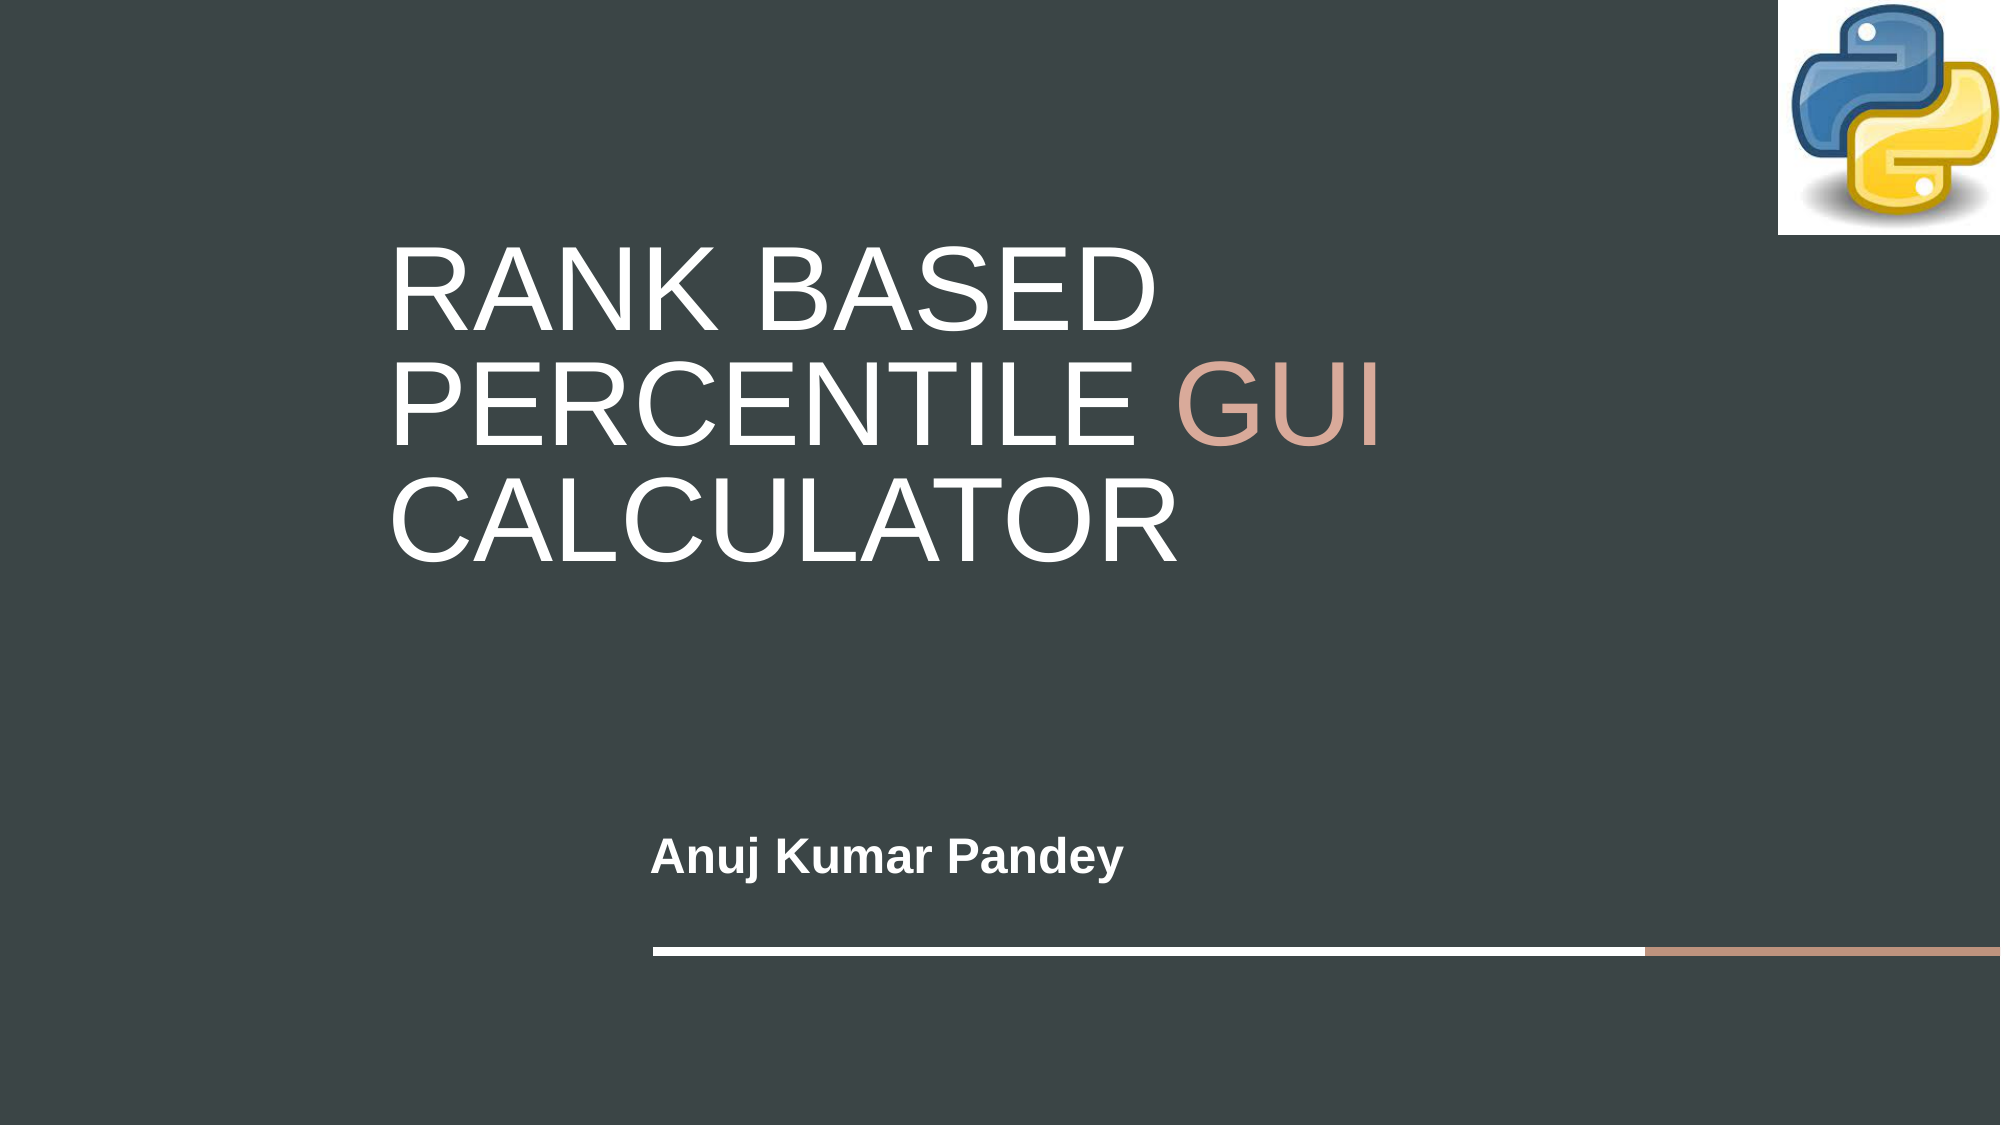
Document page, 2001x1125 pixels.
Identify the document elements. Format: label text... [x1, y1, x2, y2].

subtitle Anuj Kumar Pandey [634, 828, 1535, 891]
picture [1778, 0, 2000, 235]
title Rank Based Percentile Gui Calculator [371, 231, 1422, 623]
